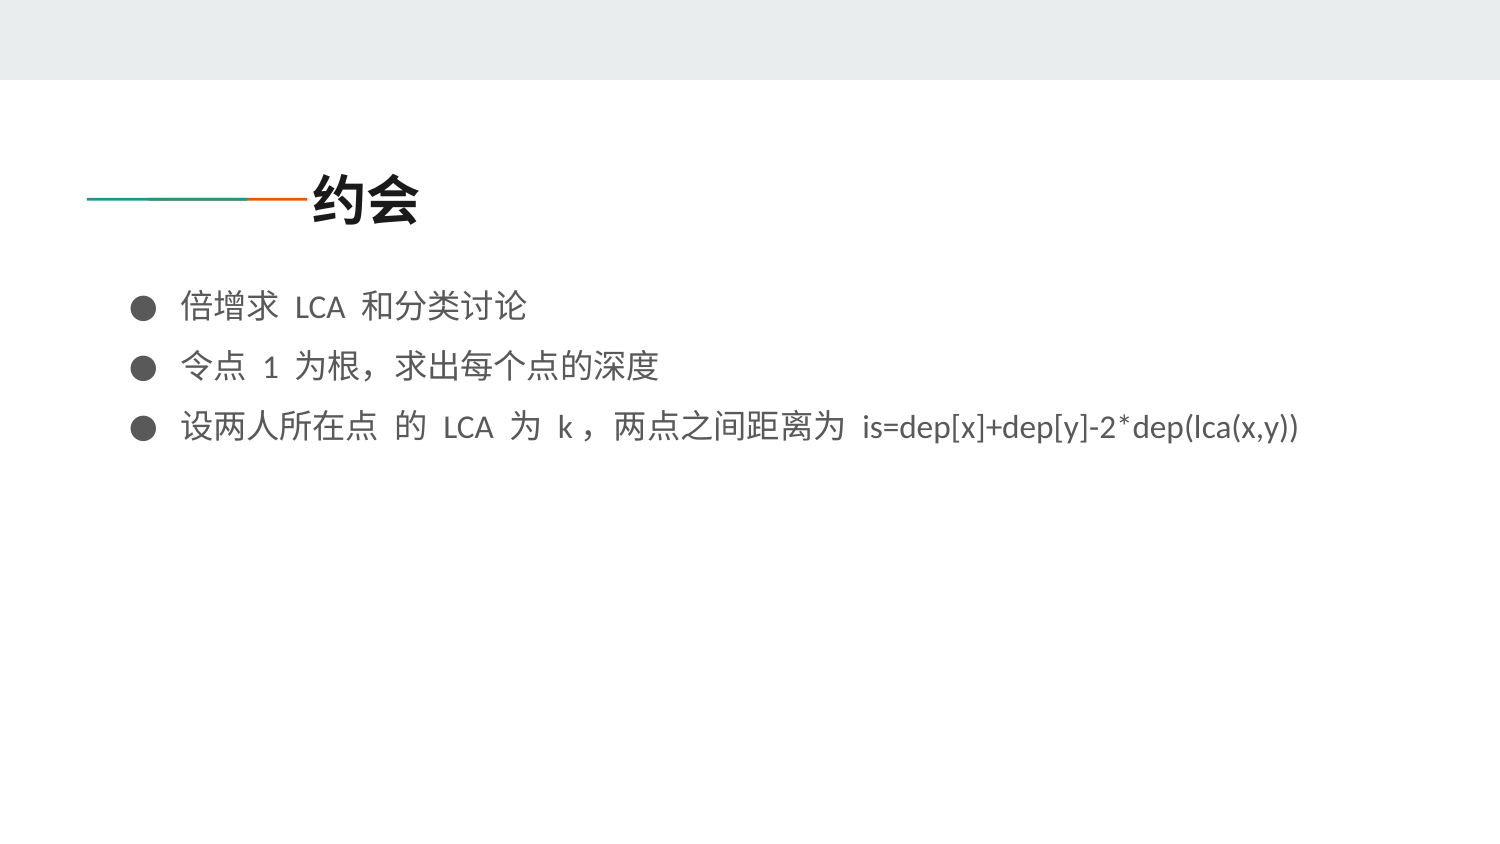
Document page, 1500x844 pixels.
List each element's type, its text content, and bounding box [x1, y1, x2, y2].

title 约会 [297, 151, 1500, 240]
